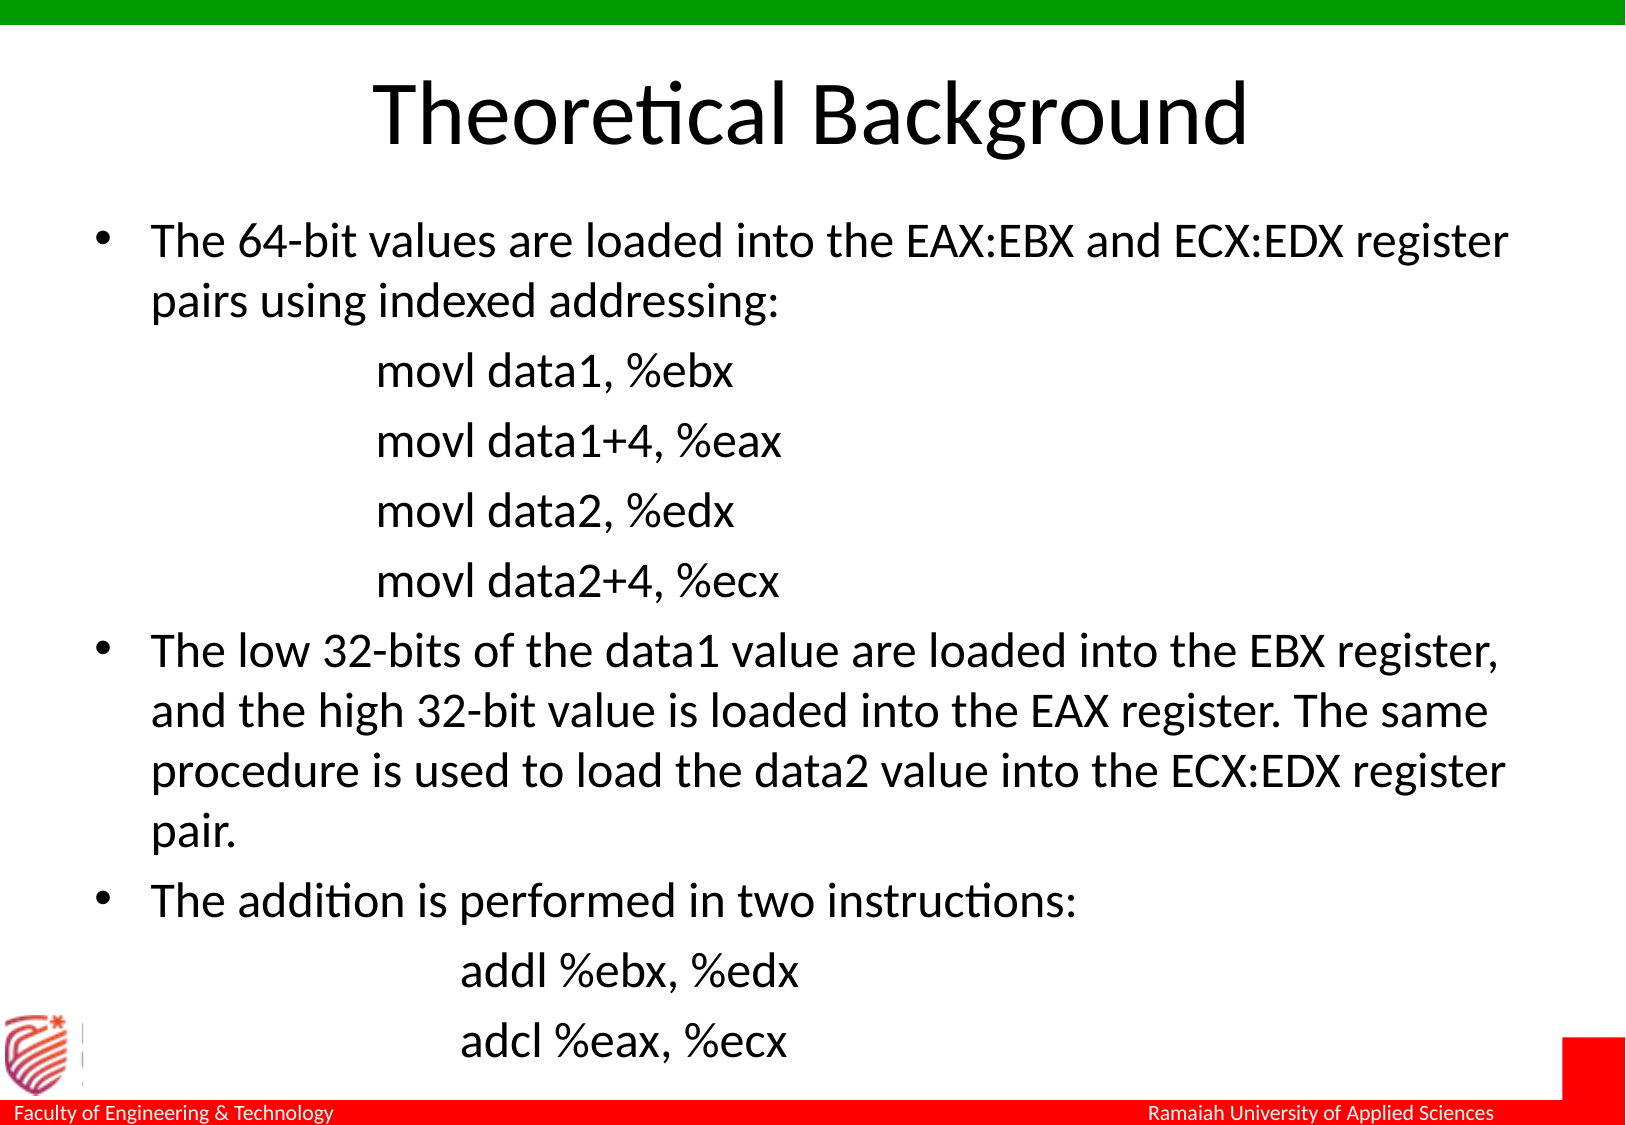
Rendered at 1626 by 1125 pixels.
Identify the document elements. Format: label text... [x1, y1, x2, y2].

picture [5, 1015, 84, 1096]
title Theoretical Background [81, 45, 1544, 233]
list The 64-bit values are loaded into the EAX:EBX and ECX:EDX register pairs using indexed addressing: movl data1, %ebx movl data1+4, %eax movl data2, %edx movl data2+4, %ecx The low 32-bits of the data1 value are loaded into the EBX register, and the high 32-bit value is loaded into the EAX register. The same procedure is used to load the data2 value into the ECX:EDX register pair. The addition is performed in two instructions: addl %ebx, %edx adcl %eax, %ecx [79, 200, 1542, 943]
